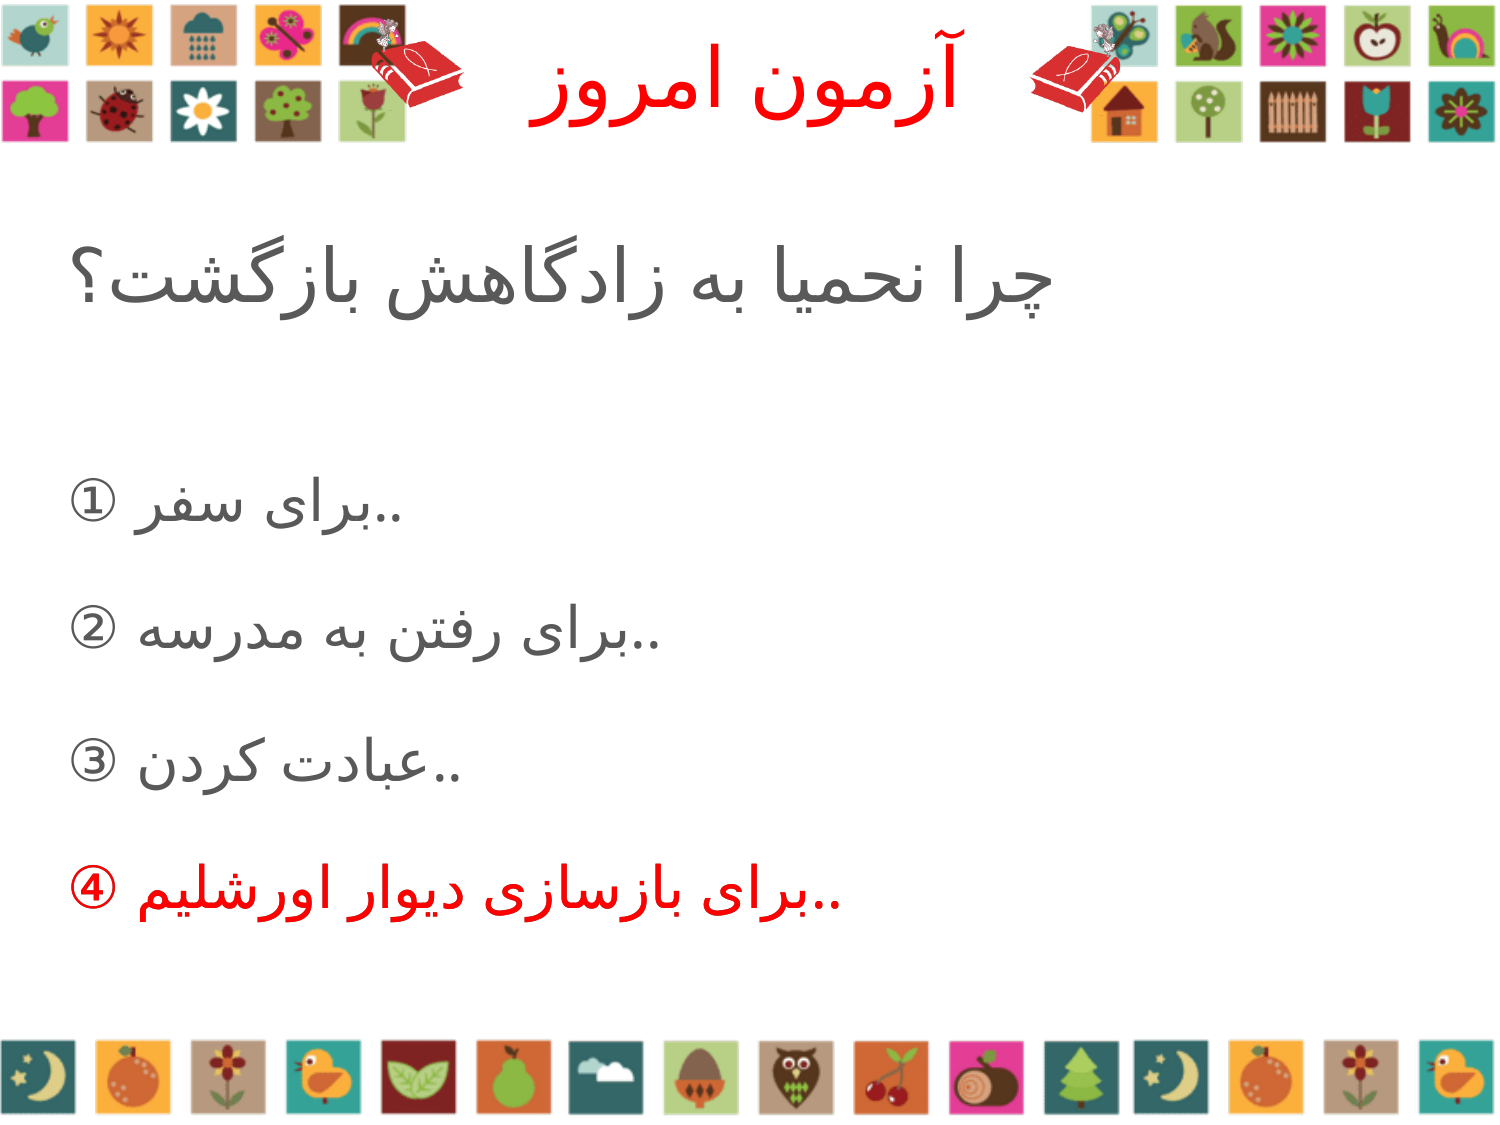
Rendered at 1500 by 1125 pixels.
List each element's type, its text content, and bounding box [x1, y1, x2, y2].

picture [0, 3, 496, 150]
text_box ② برای رفتن به مدرسه.. [53, 582, 1436, 668]
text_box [0, 1028, 1500, 1118]
text_box آزمون امروز [425, 16, 1078, 131]
picture [998, 3, 1500, 150]
text_box ③ عبادت کردن.. [53, 716, 1483, 801]
text_box چرا نحمیا به زادگاهش بازگشت؟ [53, 219, 1436, 325]
text_box ① برای سفر.. [53, 456, 1436, 541]
text_box ④ برای بازسازی دیوار اورشلیم.. [53, 842, 1483, 928]
